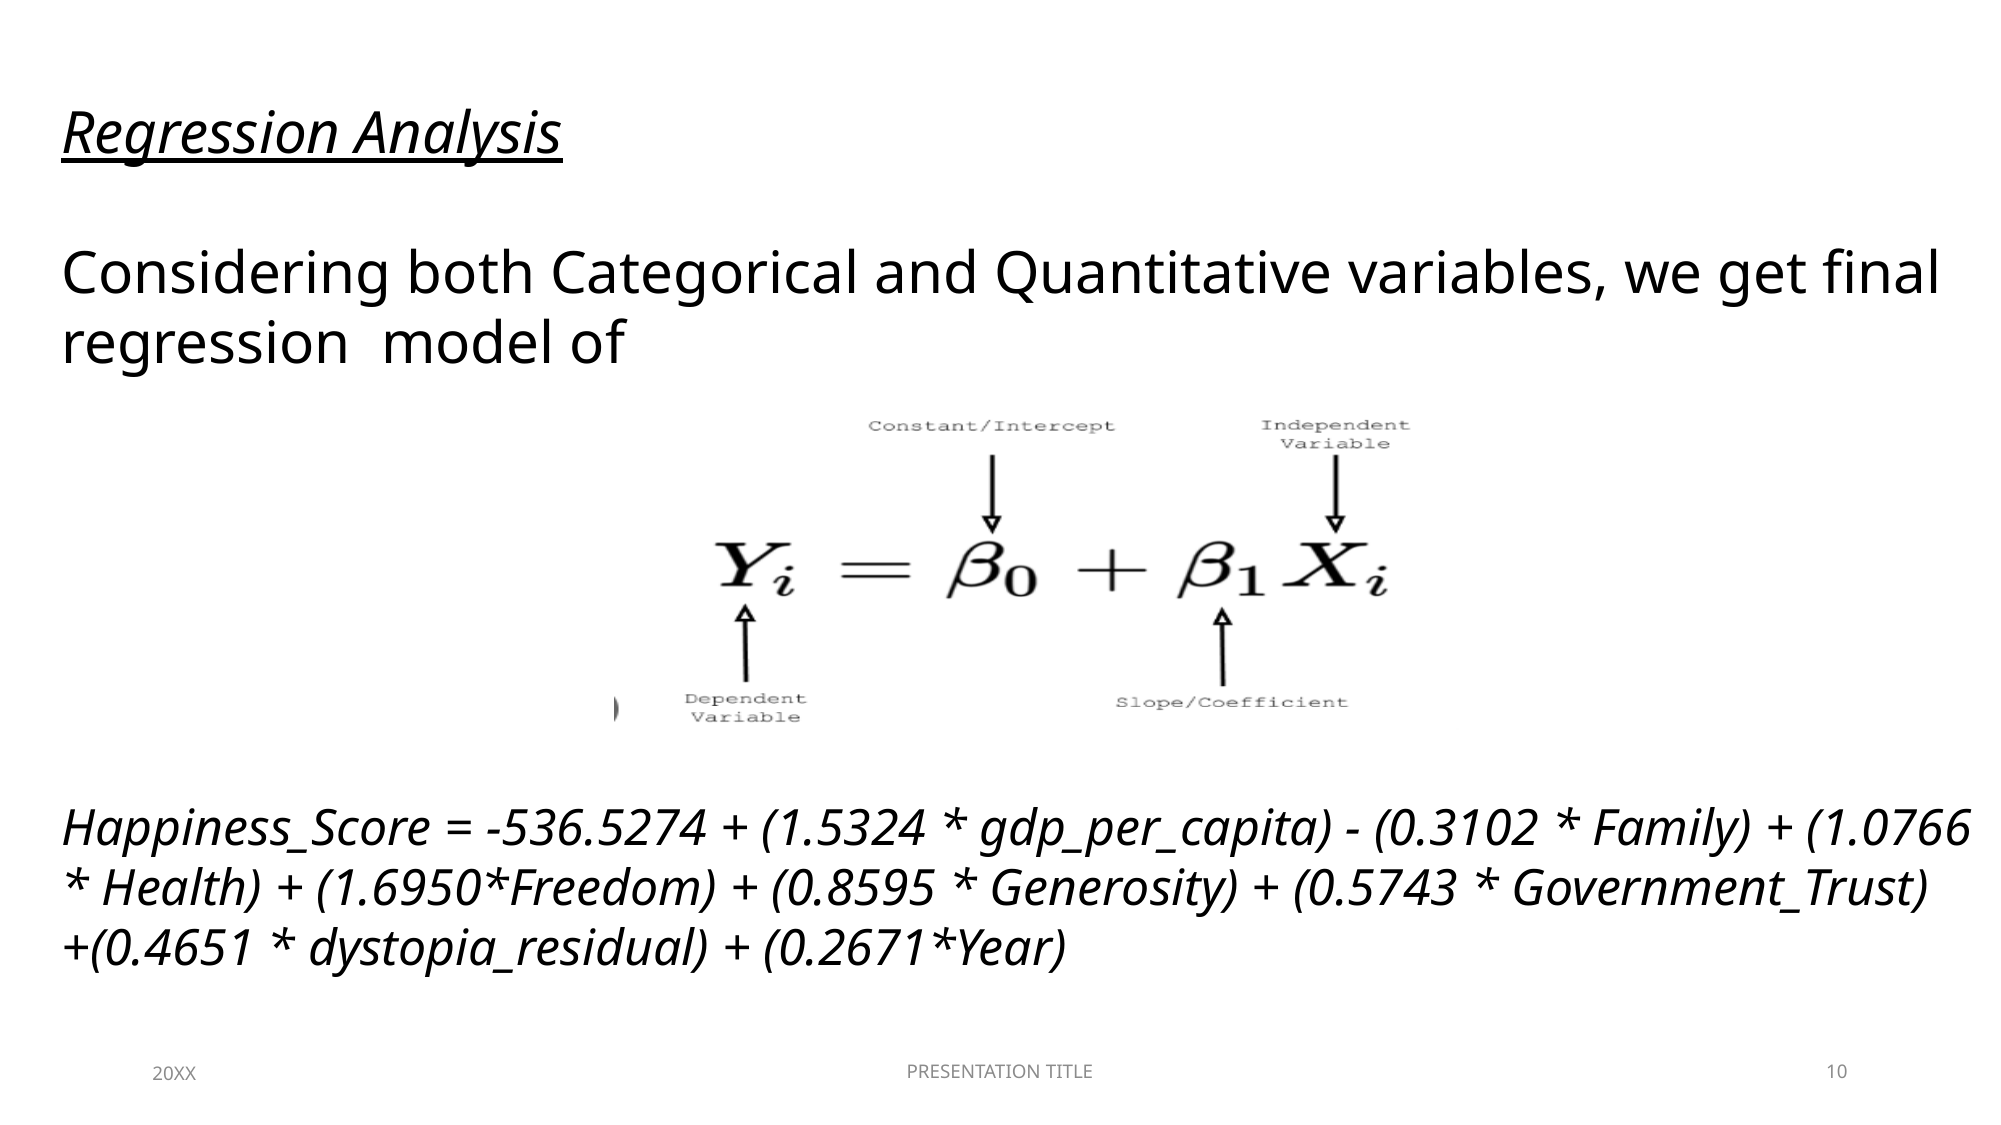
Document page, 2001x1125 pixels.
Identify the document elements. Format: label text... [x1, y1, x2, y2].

text_box Regression Analysis Considering both Categorical and Quantitative variables, we get final regression model of Happiness_Score = -536.5274 + (1.5324 * gdp_per_capita) - (0.3102 * Family) + (1.0766 * Health) + (1.6950*Freedom) + (0.8595 * Generosity) + (0.5743 * Government_Trust) +(0.4651 * dystopia_residual) + (0.2671*Year) [46, 87, 2000, 1125]
picture [614, 395, 1459, 730]
